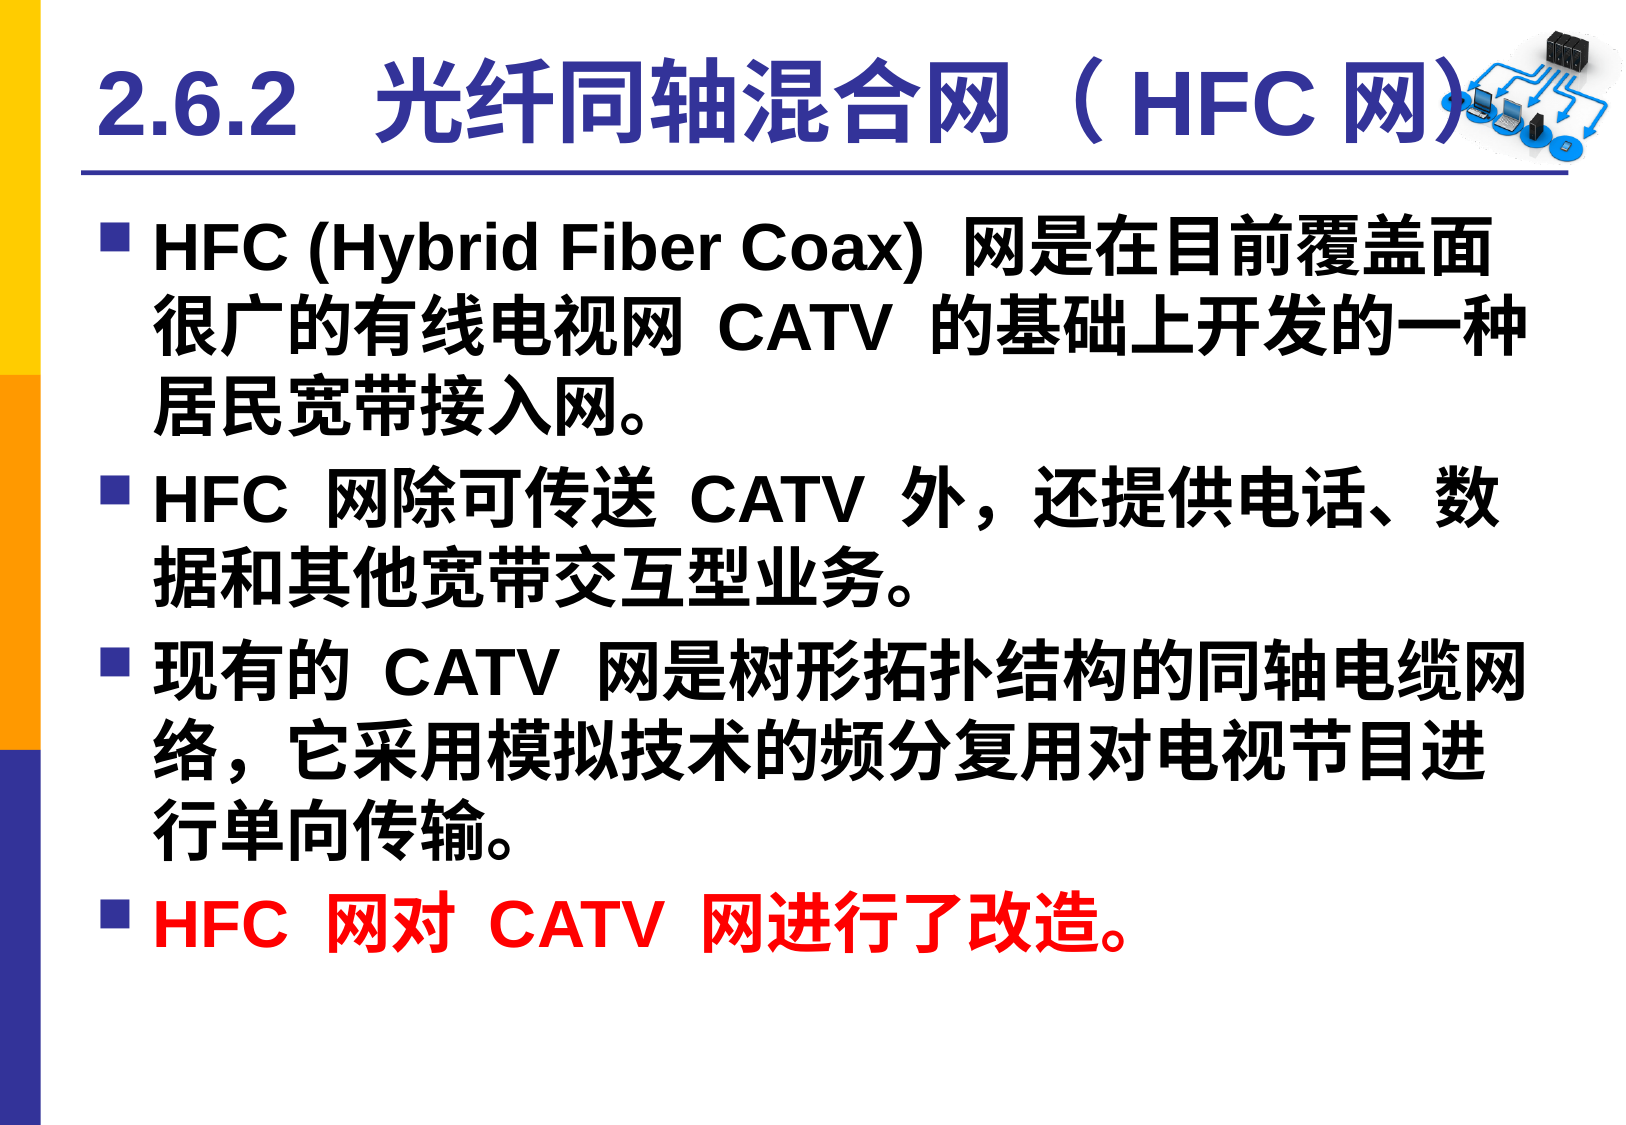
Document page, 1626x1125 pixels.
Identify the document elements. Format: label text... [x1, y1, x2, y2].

title 2.6.2 光纤同轴混合网（HFC网） [81, 30, 1569, 161]
list HFC (Hybrid Fiber Coax) 网是在目前覆盖面很广的有线电视网 CATV 的基础上开发的一种居民宽带接入网。 HFC 网除可传送 CATV 外，还提供电话、数据和其他宽带交互型业务。 现有的 CATV 网是树形拓扑结构的同轴电缆网络，它采用模拟技术的频分复用对电视节目进行单向传输。 HFC 网对 CATV 网进行了改造。 [81, 196, 1569, 1006]
picture [1438, 30, 1624, 165]
